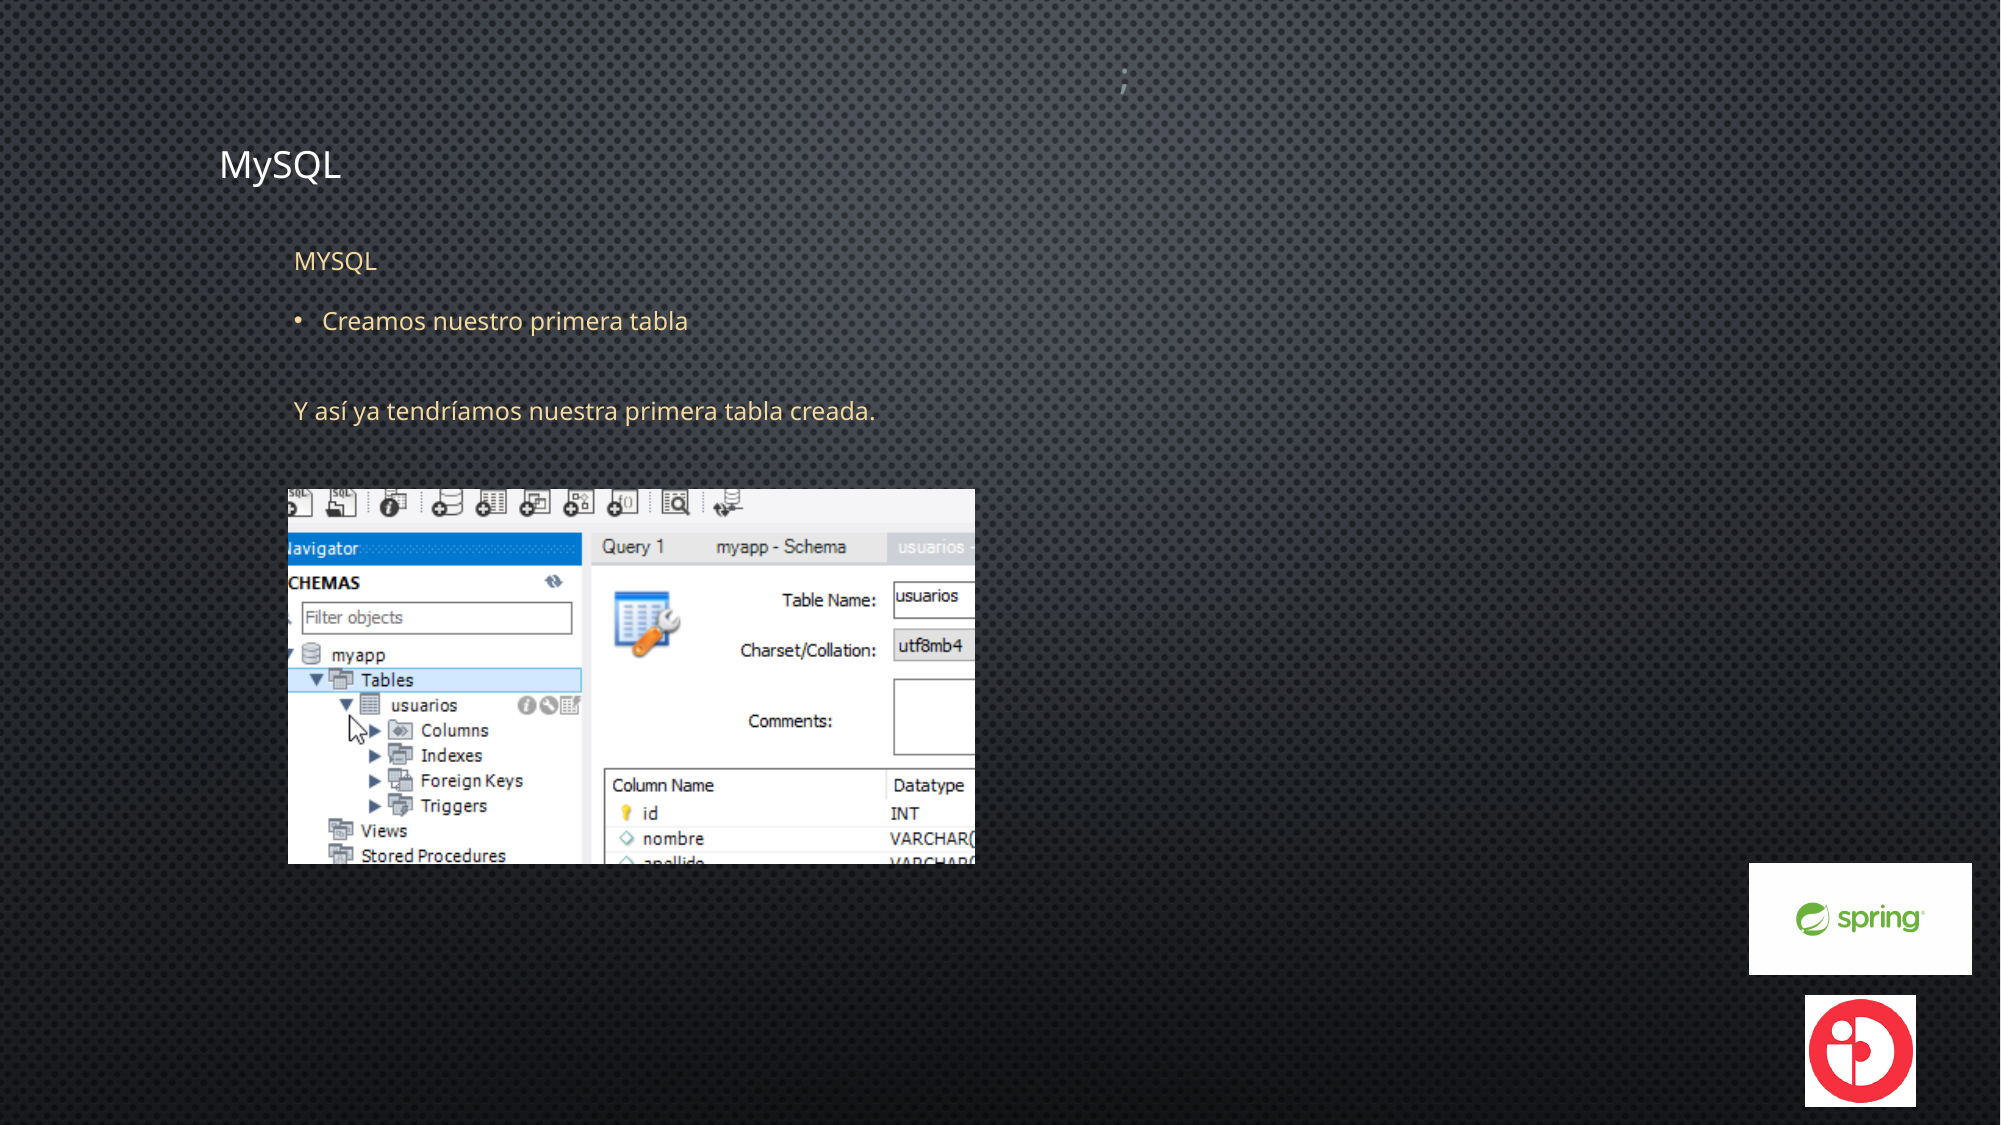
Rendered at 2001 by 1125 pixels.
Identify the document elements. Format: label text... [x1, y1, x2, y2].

text_box ; [1075, 44, 2000, 105]
text_box MySQL MYSQL Creamos nuestro primera tabla Y así ya tendríamos nuestra primera tabla creada. [204, 133, 1694, 703]
picture [1804, 995, 1917, 1107]
picture [1749, 863, 1972, 975]
picture [288, 489, 975, 864]
